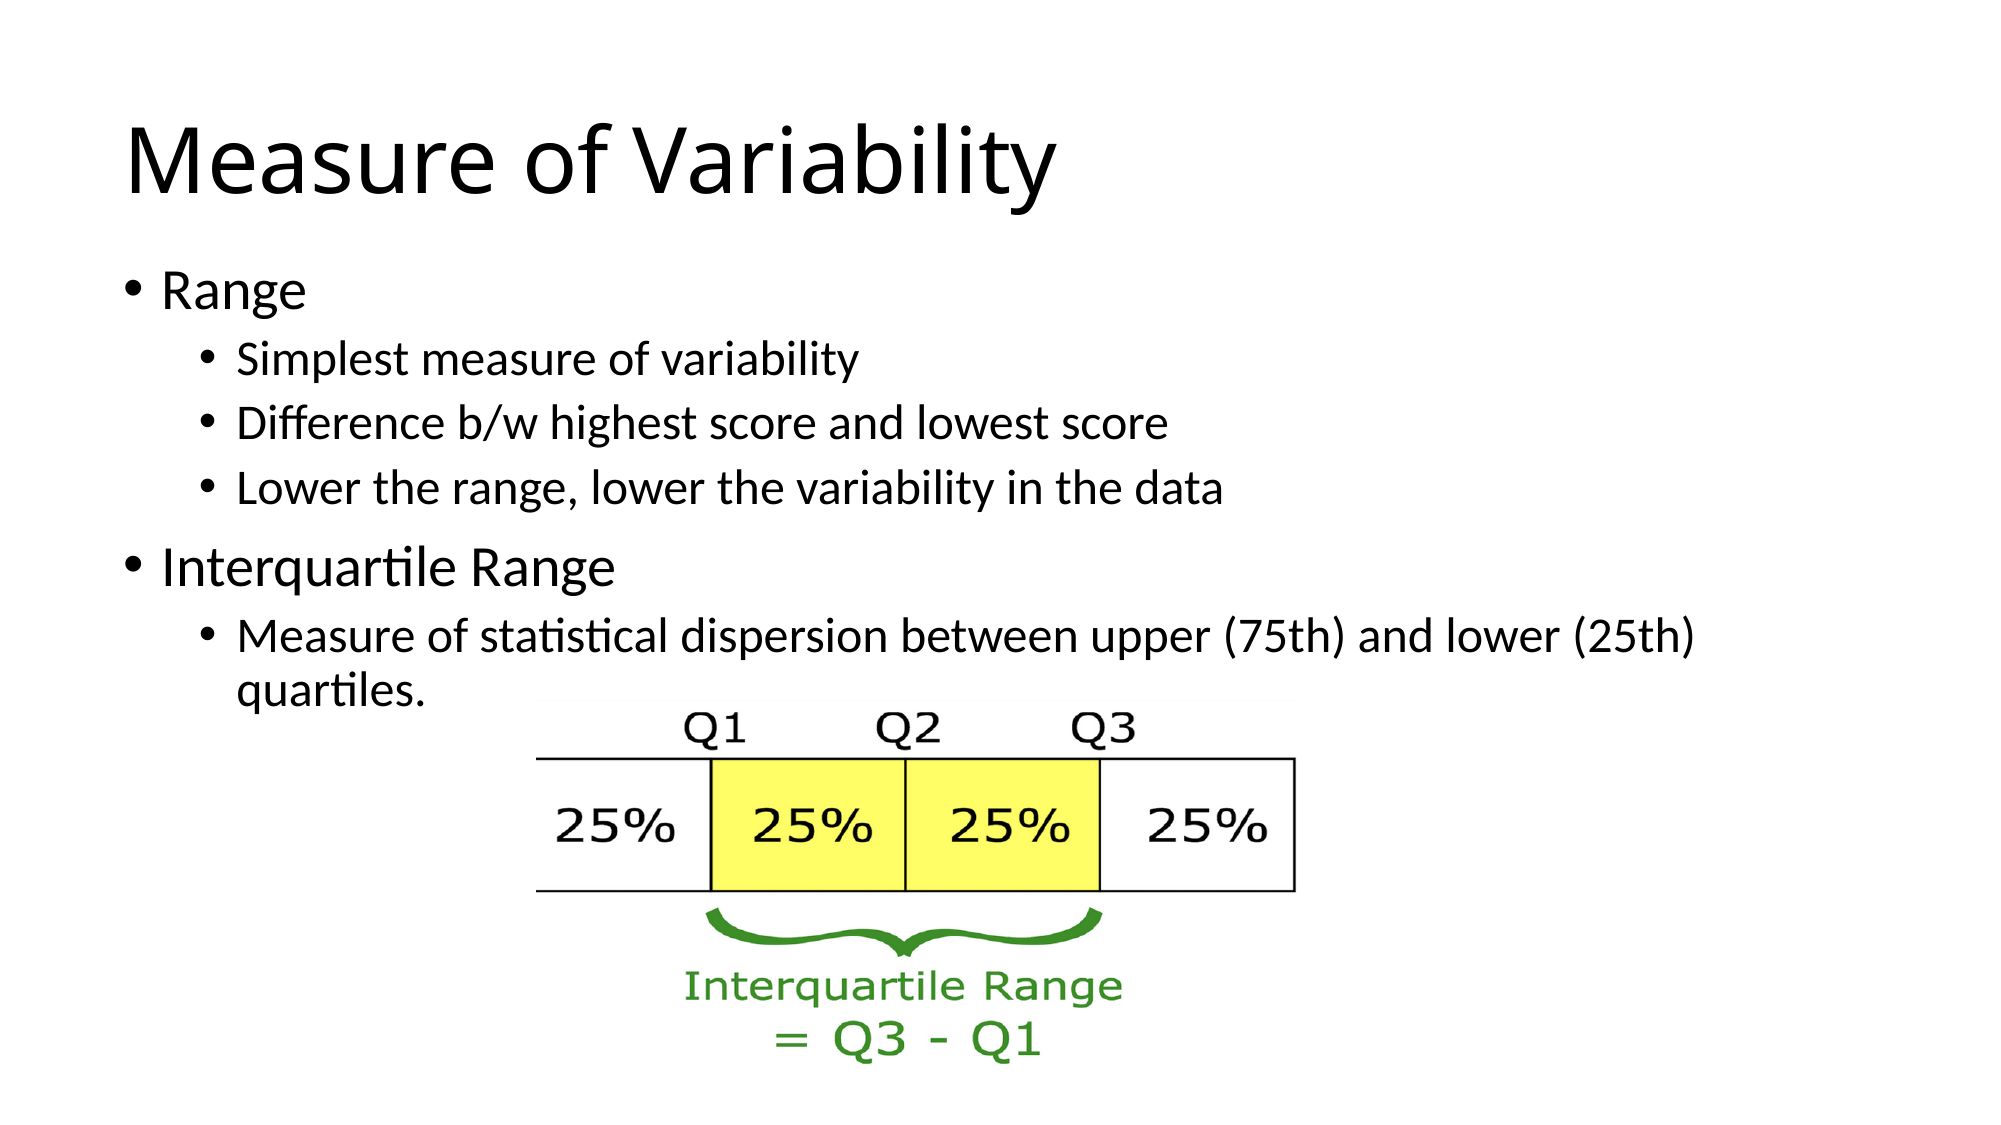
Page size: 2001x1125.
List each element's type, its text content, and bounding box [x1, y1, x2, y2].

picture [485, 697, 1310, 1071]
title Measure of Variability [109, 55, 1834, 251]
list Range Simplest measure of variability Difference b/w highest score and lowest score Lower the range, lower the variability in the data Interquartile Range Measure of statistical dispersion between upper (75th) and lower (25th) quartiles. [109, 251, 1834, 966]
